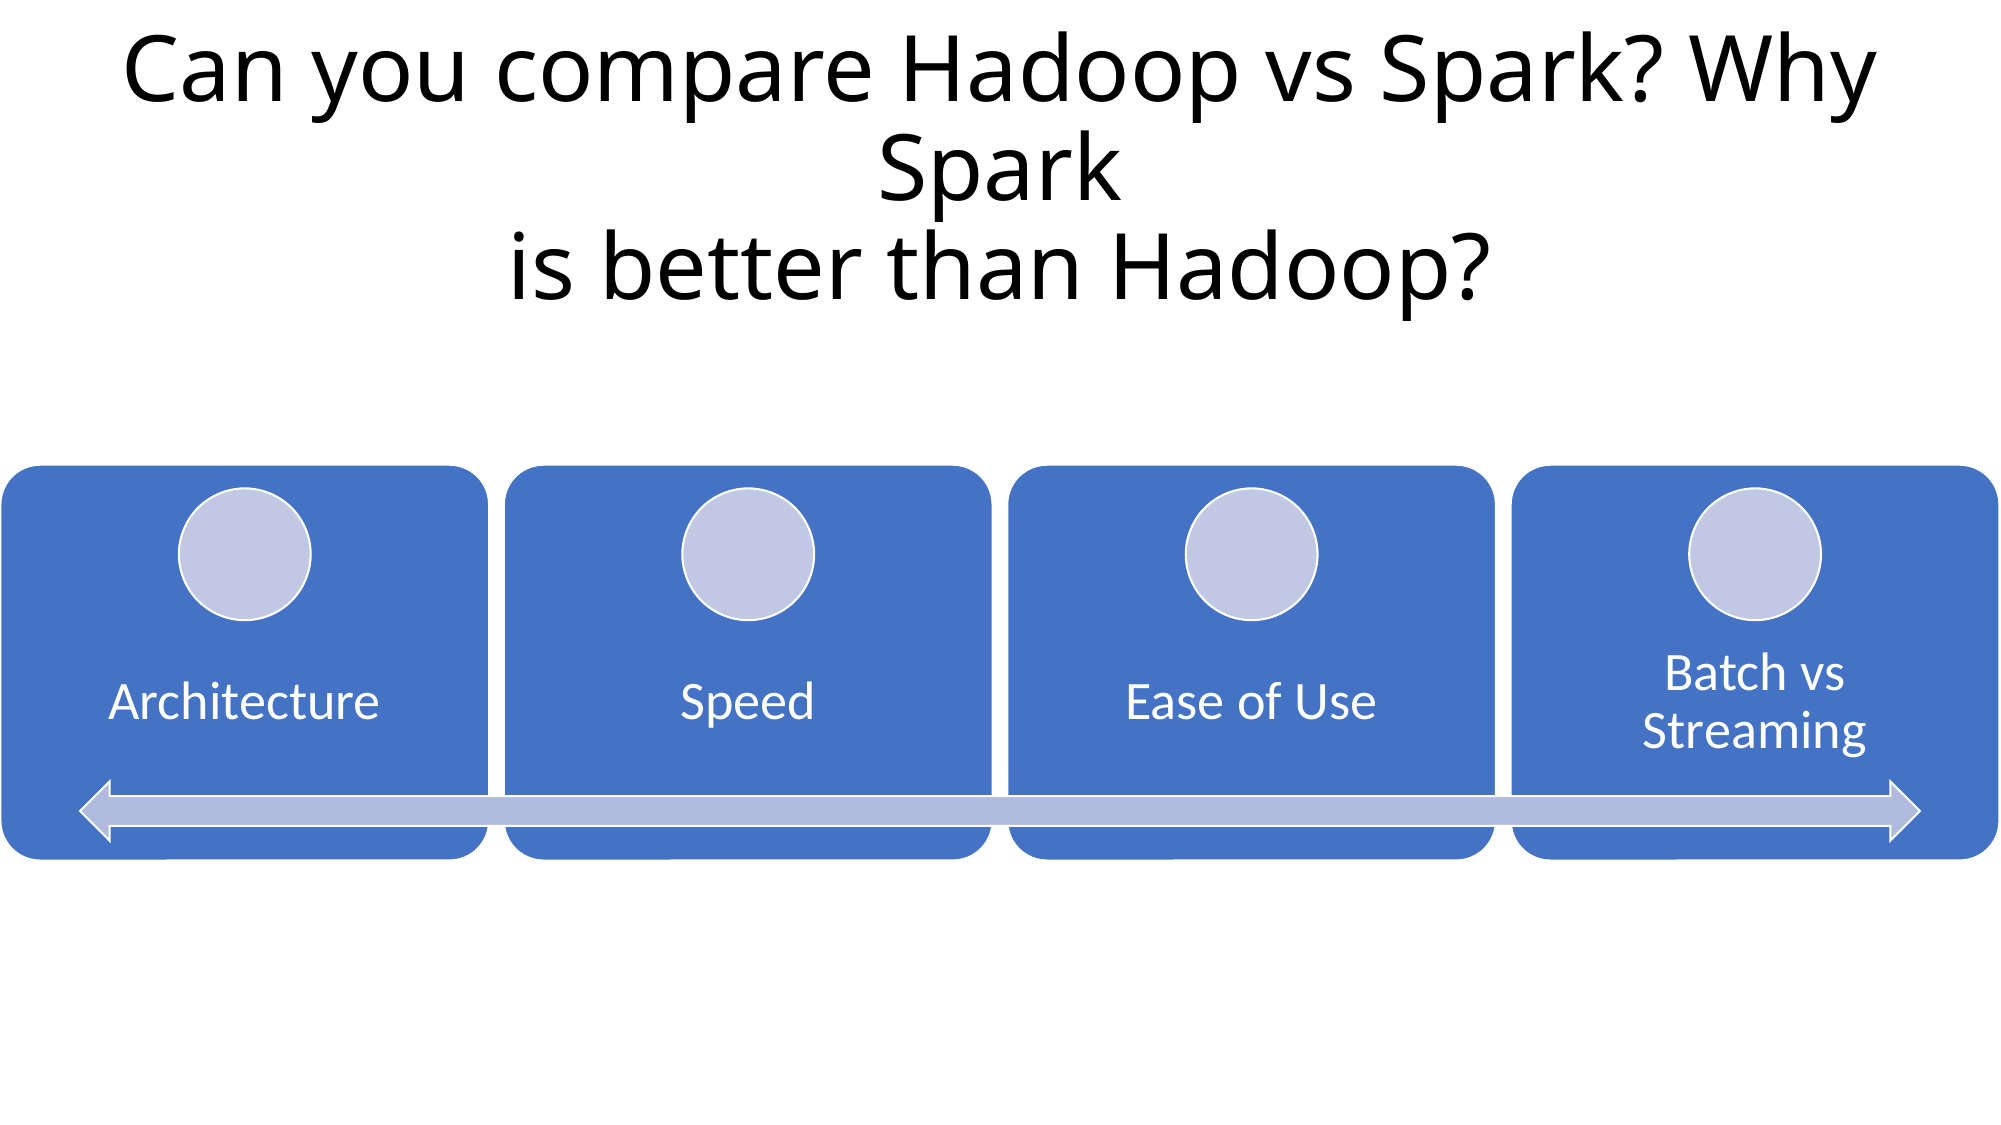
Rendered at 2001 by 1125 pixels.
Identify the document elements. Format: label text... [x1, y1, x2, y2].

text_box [0, 464, 2000, 861]
title Can you compare Hadoop vs Spark? Why Spark is better than Hadoop? [0, 0, 2000, 343]
